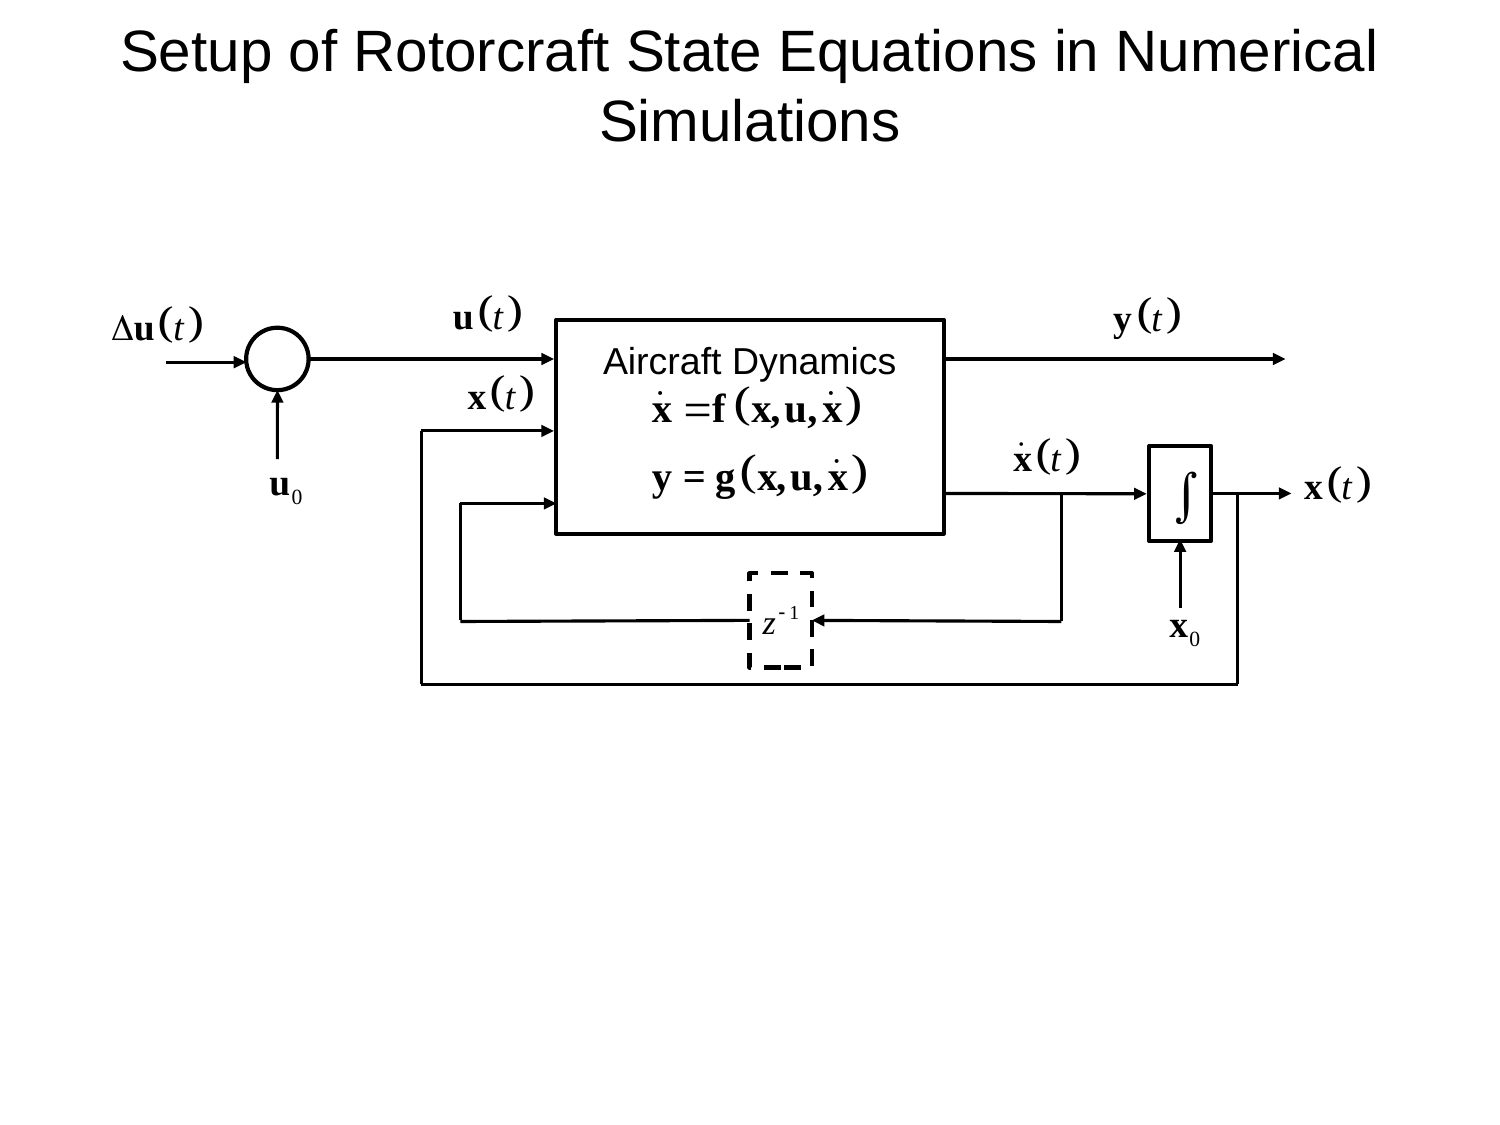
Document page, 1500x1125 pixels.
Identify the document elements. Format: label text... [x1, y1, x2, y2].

title Setup of Rotorcraft State Equations in Numerical Simulations [75, 45, 1425, 122]
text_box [105, 299, 206, 363]
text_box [1107, 290, 1186, 354]
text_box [1163, 458, 1215, 528]
text_box [747, 571, 814, 619]
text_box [755, 597, 805, 641]
text_box [244, 325, 311, 393]
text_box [448, 288, 527, 352]
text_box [1007, 430, 1083, 494]
text_box Aircraft Dynamics [554, 318, 946, 536]
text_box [1163, 599, 1208, 657]
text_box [461, 368, 538, 432]
text_box [1147, 444, 1213, 543]
text_box [747, 629, 814, 670]
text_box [645, 378, 873, 515]
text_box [264, 457, 309, 515]
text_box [1298, 458, 1374, 522]
